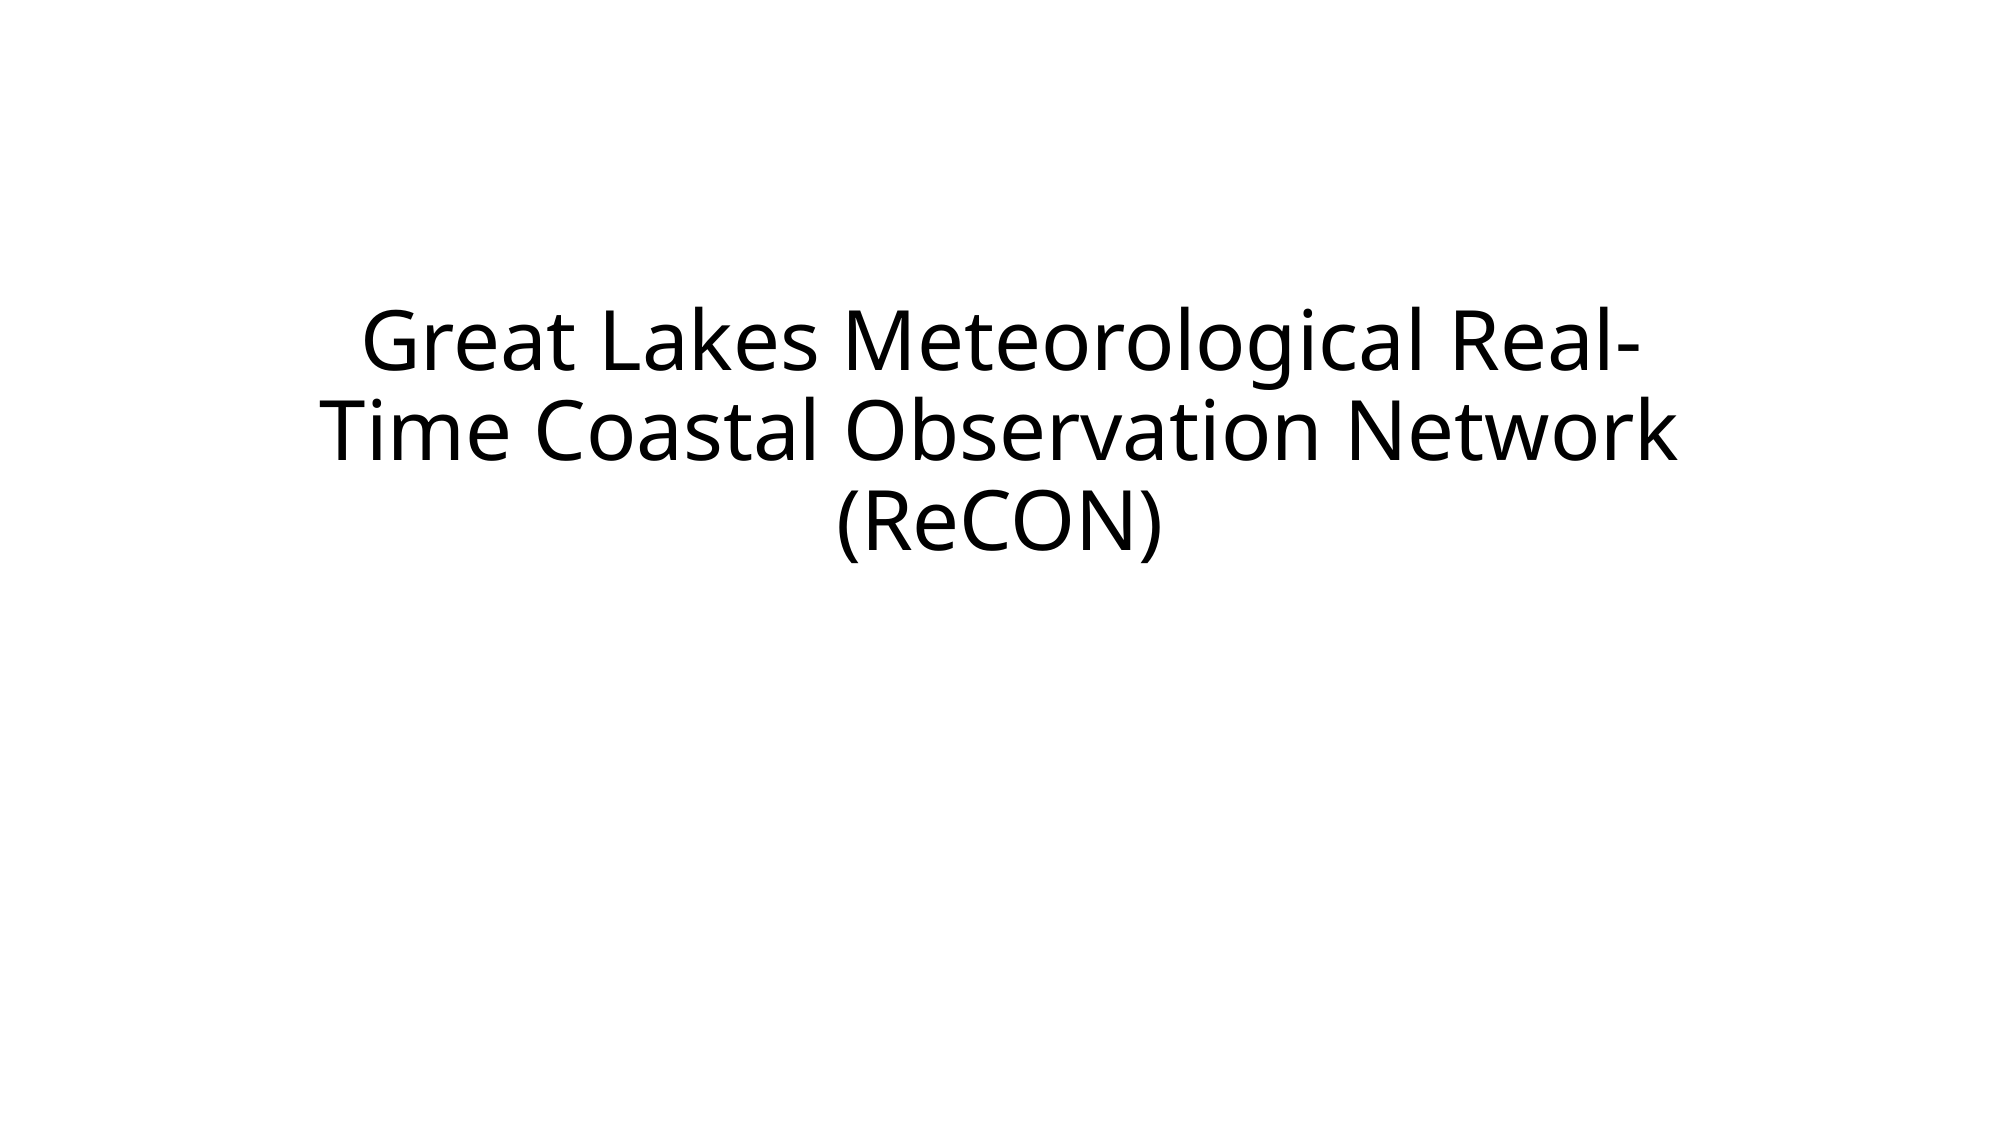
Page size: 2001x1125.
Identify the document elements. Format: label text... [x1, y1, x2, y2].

title Great Lakes Meteorological Real-Time Coastal Observation Network (ReCON) [249, 184, 1750, 576]
